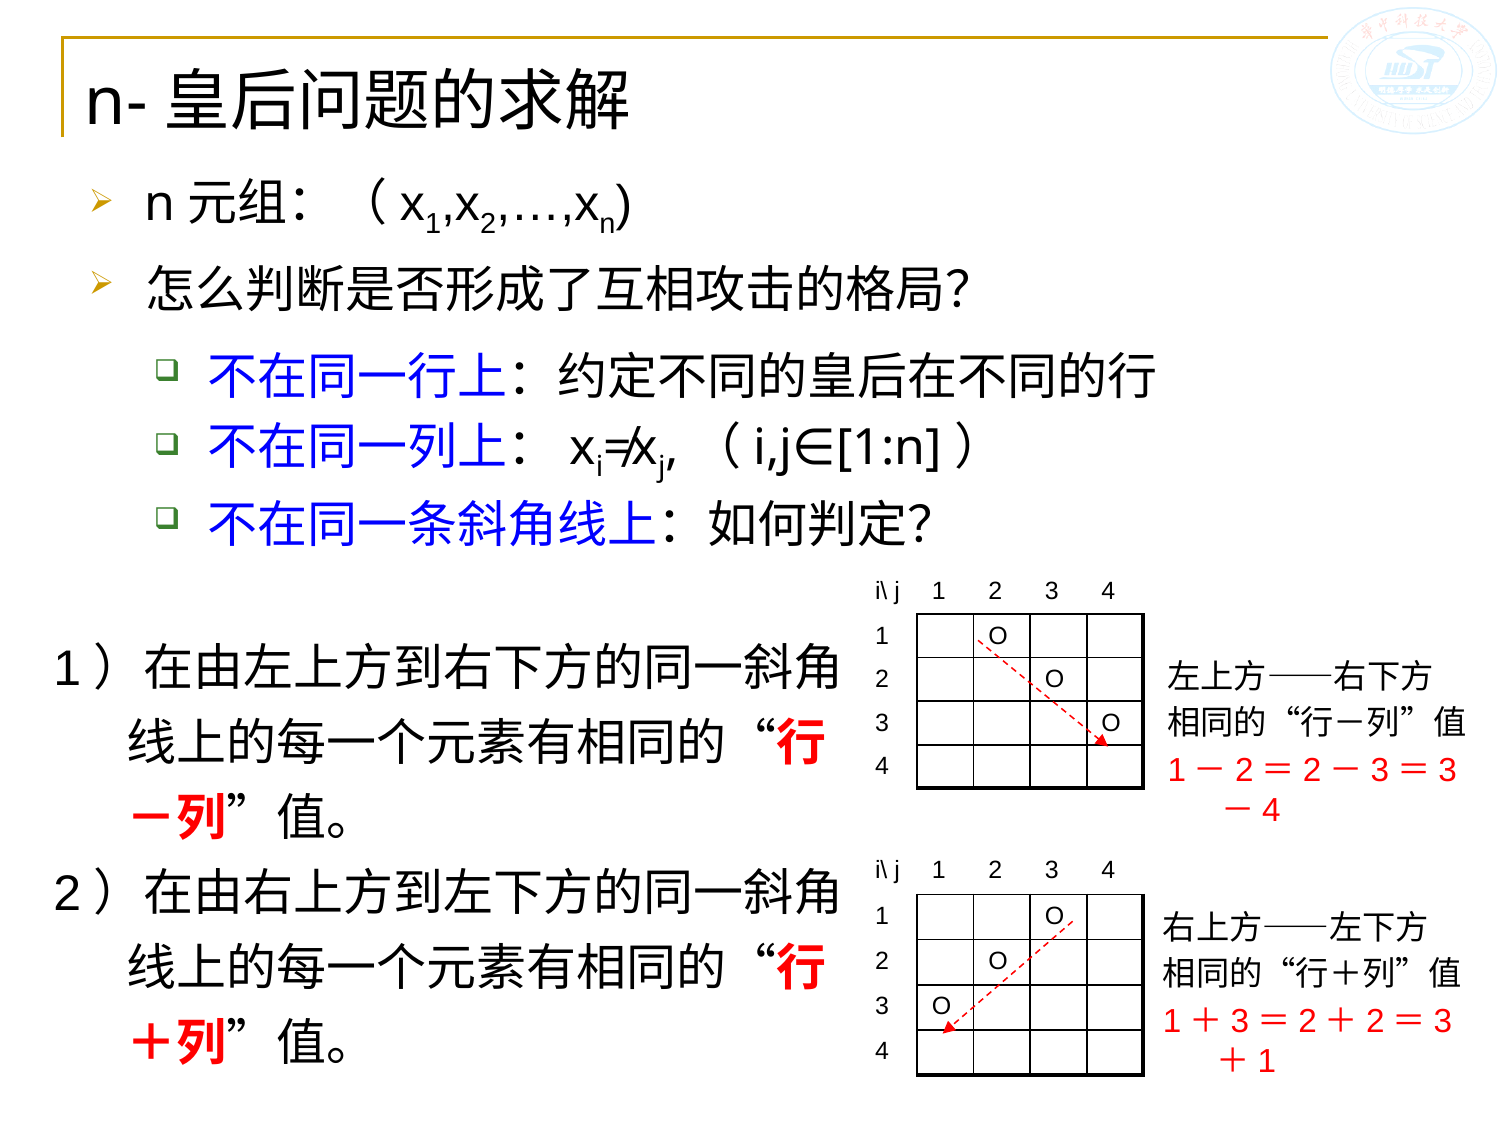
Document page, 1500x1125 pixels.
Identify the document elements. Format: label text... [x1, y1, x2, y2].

table_header 3 [1031, 848, 1086, 894]
table_cell [918, 746, 973, 786]
table_cell [918, 895, 973, 939]
table_cell 3 [860, 702, 916, 744]
table_cell [1088, 895, 1141, 939]
table_cell 3 [860, 986, 916, 1029]
table_cell [918, 1031, 973, 1073]
table_cell [1031, 702, 1086, 744]
table_cell [1031, 986, 1086, 1029]
table_cell 1 [860, 615, 916, 657]
table_cell O [974, 940, 1029, 984]
table_cell [1088, 746, 1096, 786]
table_header 4 [1088, 570, 1142, 613]
table_header 2 [974, 848, 1029, 894]
table_cell [974, 1031, 1029, 1073]
table_cell [918, 615, 973, 657]
table_cell [1088, 940, 1141, 984]
text_box 右上方——左下方 相同的“行＋列”值 1＋3＝2＋2＝3＋1 [1145, 898, 1492, 1041]
table_cell 4 [860, 1031, 916, 1074]
table_cell [918, 658, 973, 700]
table_cell 2 [860, 658, 916, 700]
table_cell [1031, 1031, 1086, 1073]
table_cell 4 [860, 746, 916, 787]
table_header 3 [1031, 570, 1086, 613]
table_header 1 [918, 848, 973, 894]
title n-皇后问题的求解 [70, 50, 1420, 168]
text_box 左上方——右下方 相同的“行－列”值 1－2＝2－3＝3－4 [1096, 647, 1498, 877]
table_cell [1088, 658, 1096, 700]
table_header 1 [918, 570, 973, 613]
list 怎么判断是否形成了互相攻击的格局？ [73, 263, 1411, 349]
table_cell [1088, 1031, 1141, 1073]
table_cell [974, 658, 1029, 700]
table_header 2 [974, 570, 1029, 613]
table_cell O [974, 615, 1029, 657]
table_cell [974, 895, 1029, 939]
table_cell O [1031, 895, 1086, 939]
table_cell [1088, 986, 1141, 1029]
table_cell [918, 940, 973, 984]
text_box [942, 1020, 957, 1034]
table_cell [1031, 615, 1086, 657]
table_cell O [1031, 658, 1086, 700]
table_cell O [918, 986, 973, 1029]
table_cell [918, 702, 973, 744]
table_header i\ j [860, 848, 916, 894]
table_cell [1088, 615, 1141, 657]
table_cell [974, 986, 1029, 1029]
table_cell [1031, 940, 1086, 984]
text_box n元组：（x1,x2,…,xn) [73, 163, 1411, 263]
text_box [1094, 733, 1109, 747]
table_header 4 [1088, 848, 1142, 894]
table_cell O [1088, 702, 1096, 744]
table_header i\ j [860, 570, 916, 613]
table_cell [1031, 746, 1086, 786]
text_box 不在同一行上：约定不同的皇后在不同的行 不在同一列上：xi≠xj,（i,j∈[1:n]） 不在同一条斜角线上：如何判定？ [82, 336, 1419, 566]
table_cell 1 [860, 895, 916, 939]
table_cell 2 [860, 940, 916, 984]
table_cell [974, 746, 1029, 786]
text_box 1）在由左上方到右下方的同一斜角 线上的每一个元素有相同的“行－列”值。 2）在由右上方到左下方的同一斜角线上的每一个元素有相同的“行＋列”值。 [38, 612, 868, 1121]
table_cell [974, 702, 1029, 744]
